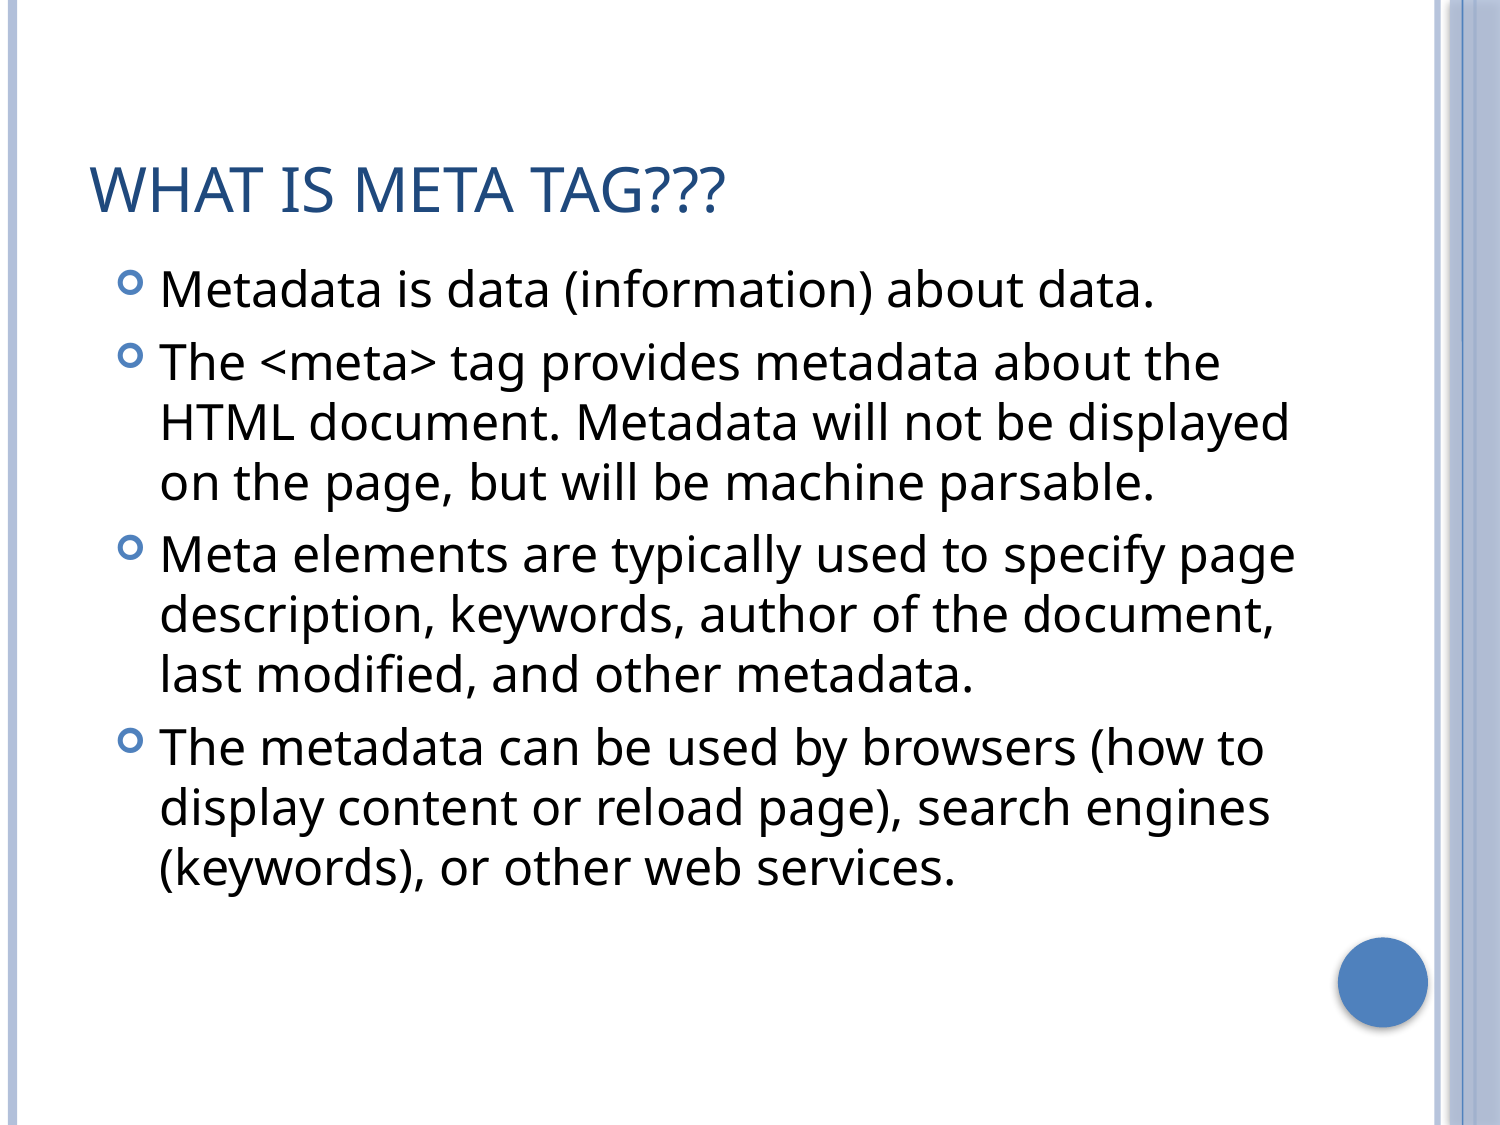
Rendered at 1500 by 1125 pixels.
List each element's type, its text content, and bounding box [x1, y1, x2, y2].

list Metadata is data (information) about data. The <meta> tag provides metadata about the HTML document. Metadata will not be displayed on the page, but will be machine parsable. Meta elements are typically used to specify page description, keywords, author of the document, last modified, and other metadata. The metadata can be used by browsers (how to display content or reload page), search engines (keywords), or other web services. [99, 249, 1325, 1088]
title What is meta tag??? [75, 45, 1300, 233]
